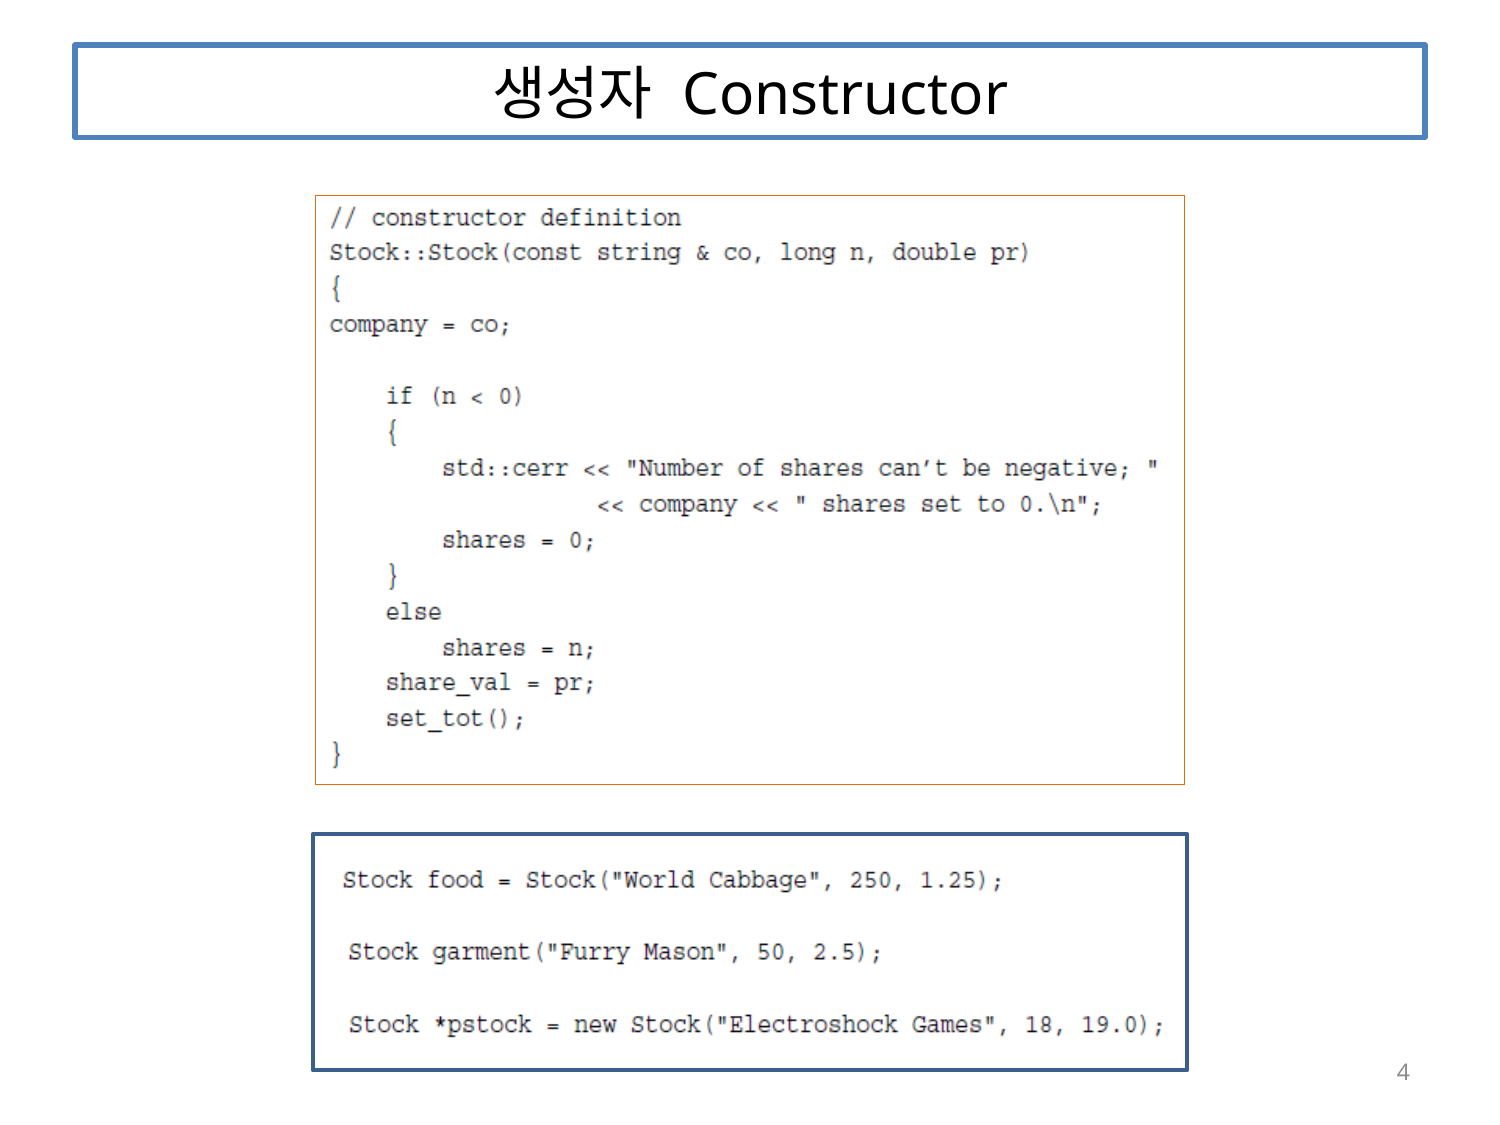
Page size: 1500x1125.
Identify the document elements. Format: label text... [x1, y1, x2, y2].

picture [324, 854, 1022, 906]
picture [332, 999, 1188, 1058]
slide_number 4 [1074, 1042, 1425, 1103]
picture [336, 928, 912, 982]
picture [316, 195, 1184, 784]
title 생성자 Constructor [72, 42, 1428, 140]
text_box [311, 832, 1189, 1072]
